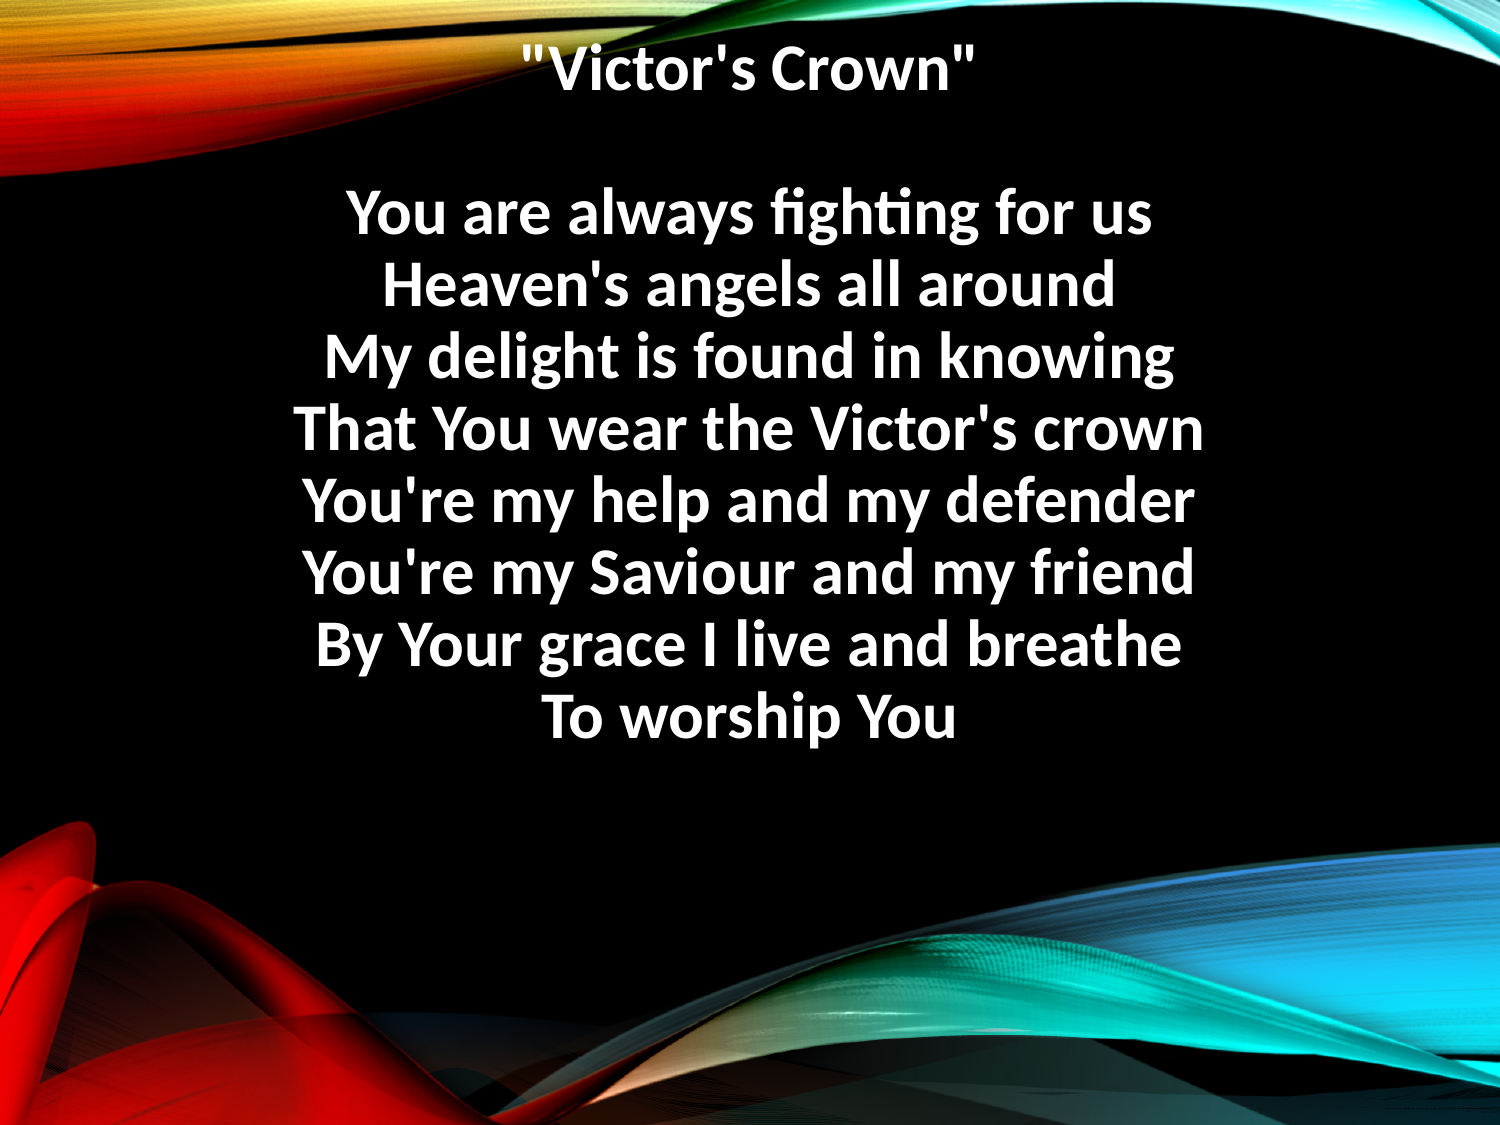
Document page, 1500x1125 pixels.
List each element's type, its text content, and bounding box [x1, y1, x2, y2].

picture [0, 0, 1500, 178]
subtitle "Victor's Crown" You are always fighting for us Heaven's angels all around My delight is found in knowing That You wear the Victor's crown You're my help and my defender You're my Saviour and my friend By Your grace I live and breathe To worship You [50, 24, 1450, 1075]
picture [0, 819, 1500, 1125]
